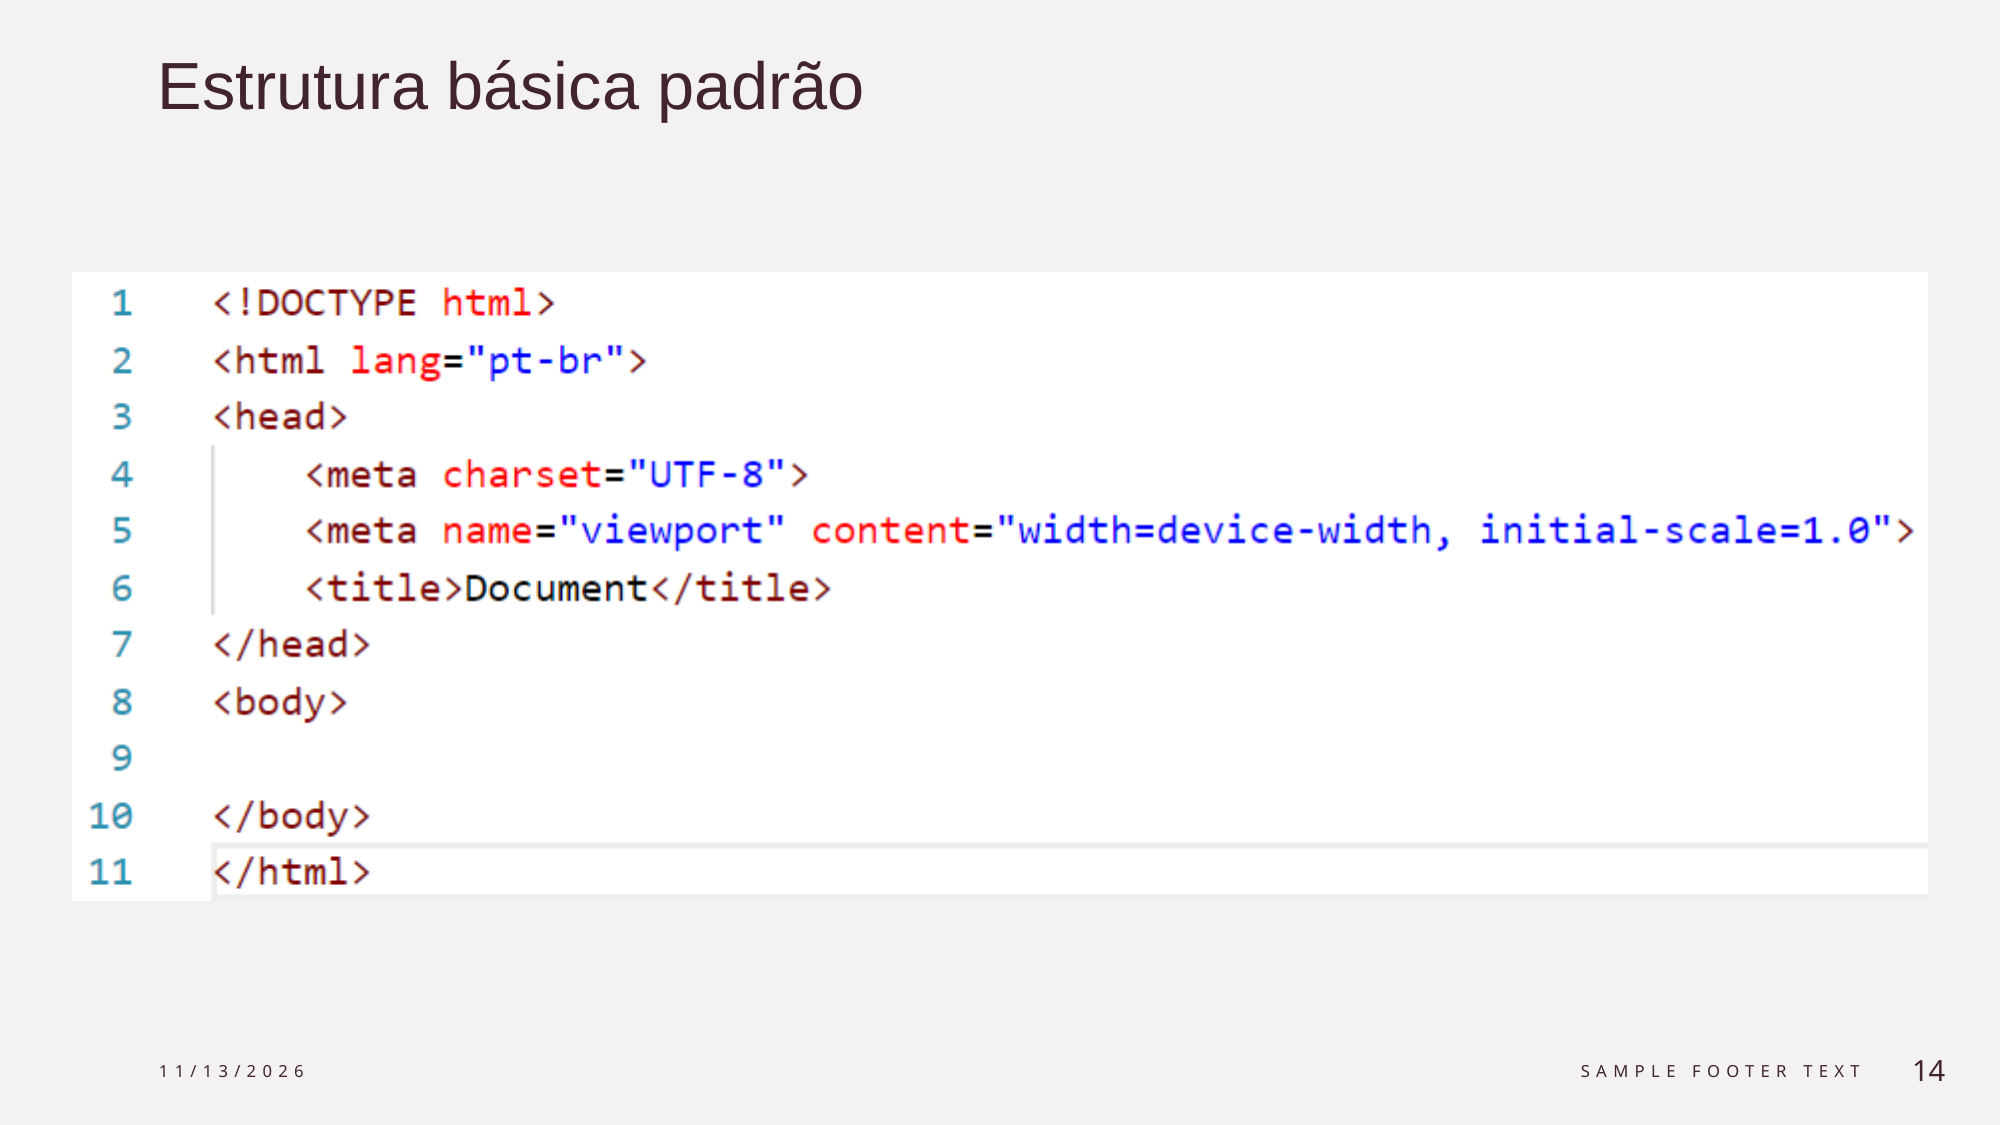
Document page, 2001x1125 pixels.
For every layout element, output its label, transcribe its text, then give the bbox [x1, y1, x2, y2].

slide_number 14 [1875, 1042, 1961, 1103]
footer Sample Footer Text [1170, 1042, 1875, 1103]
picture [71, 271, 1928, 902]
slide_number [143, 1042, 594, 1103]
title Estrutura básica padrão [142, 26, 1858, 131]
